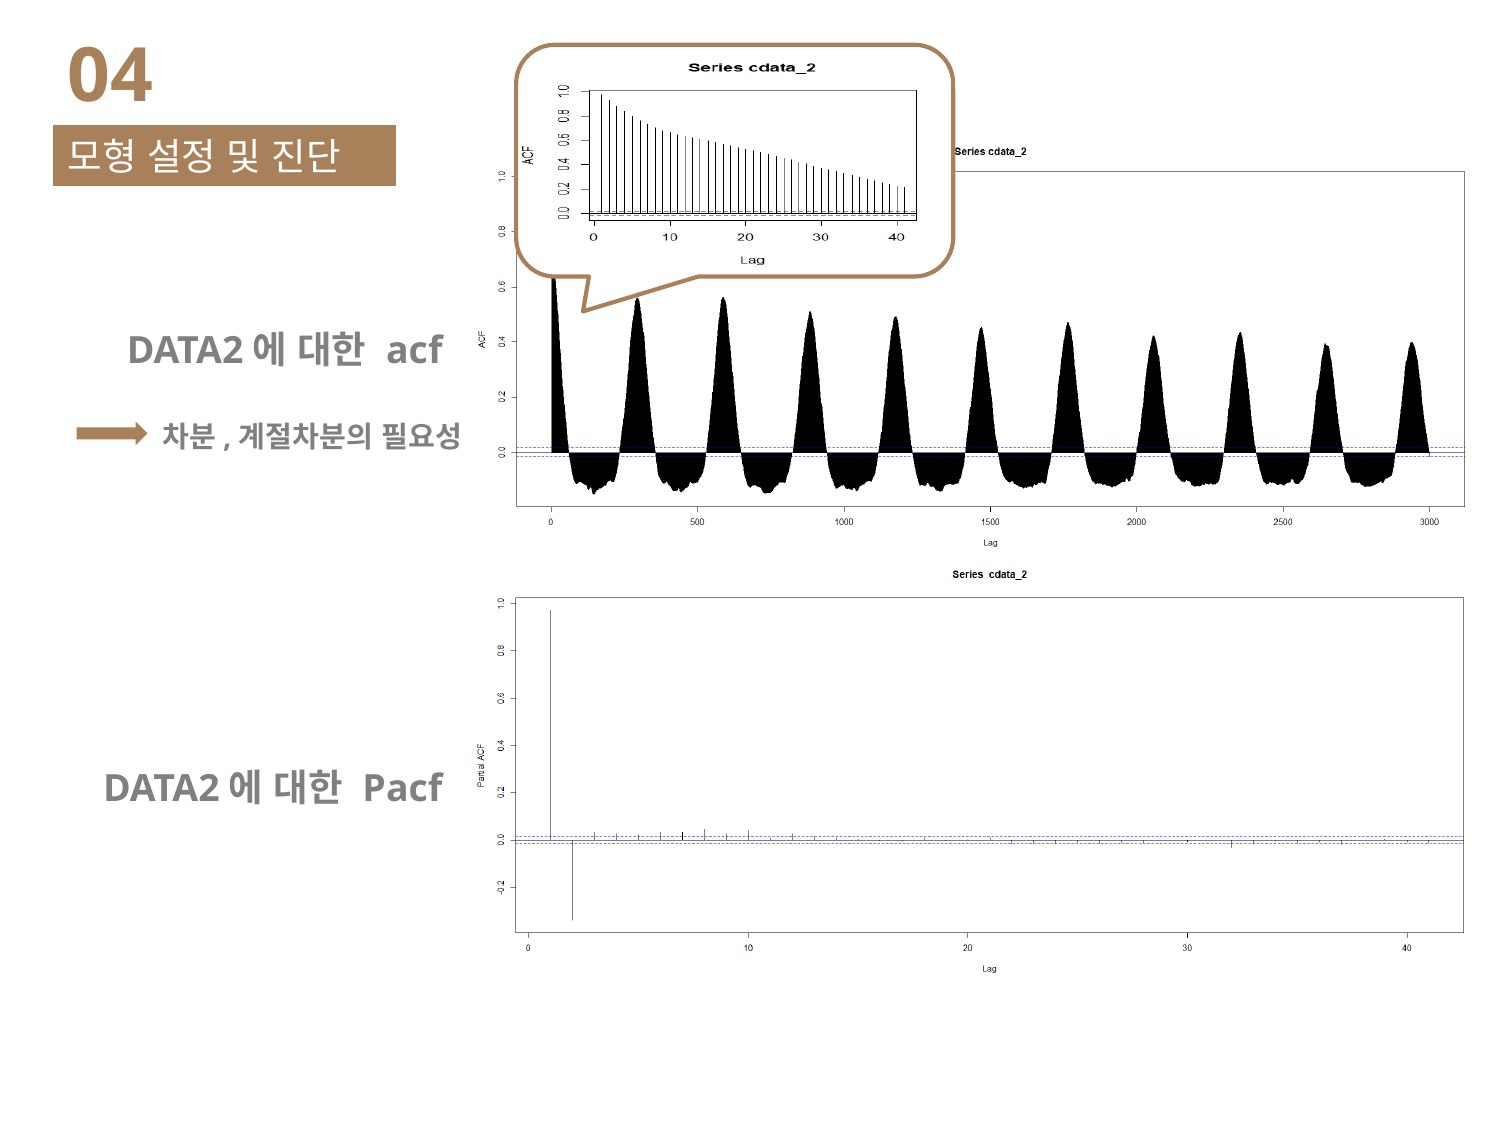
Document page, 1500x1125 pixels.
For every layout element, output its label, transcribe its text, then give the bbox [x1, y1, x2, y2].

text_box 모형 설정 및 진단 [53, 125, 396, 186]
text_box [76, 411, 545, 463]
text_box 04 [53, 19, 242, 124]
text_box [514, 42, 956, 128]
text_box DATA2에 대한 Pacf [41, 756, 469, 817]
picture [474, 130, 1497, 990]
text_box DATA2에 대한 acf [53, 318, 470, 379]
